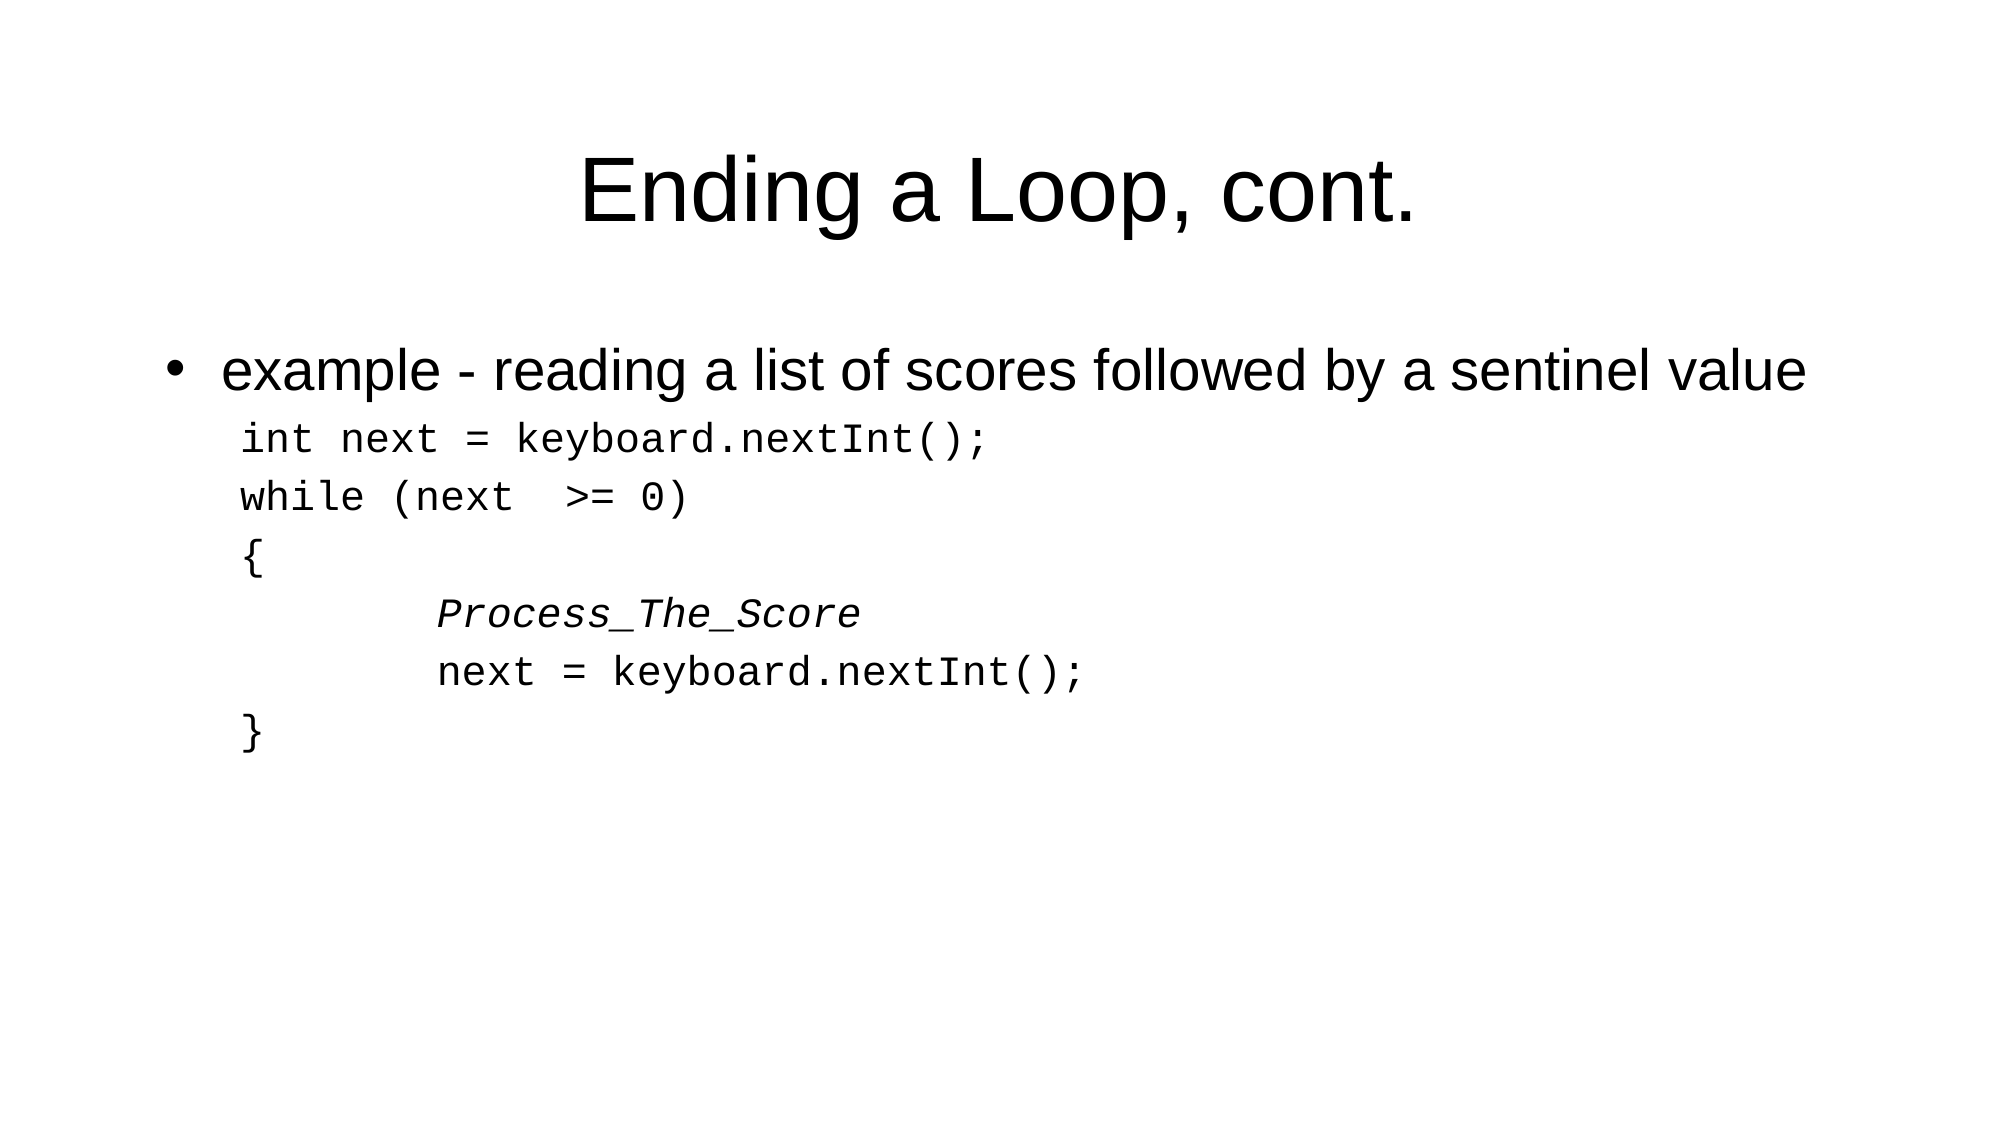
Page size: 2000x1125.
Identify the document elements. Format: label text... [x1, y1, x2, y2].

list example - reading a list of scores followed by a sentinel value int next = keyboard.nextInt(); while (next >= 0) { Process_The_Score next = keyboard.nextInt(); } [149, 324, 1850, 978]
title Ending a Loop, cont. [149, 82, 1850, 286]
